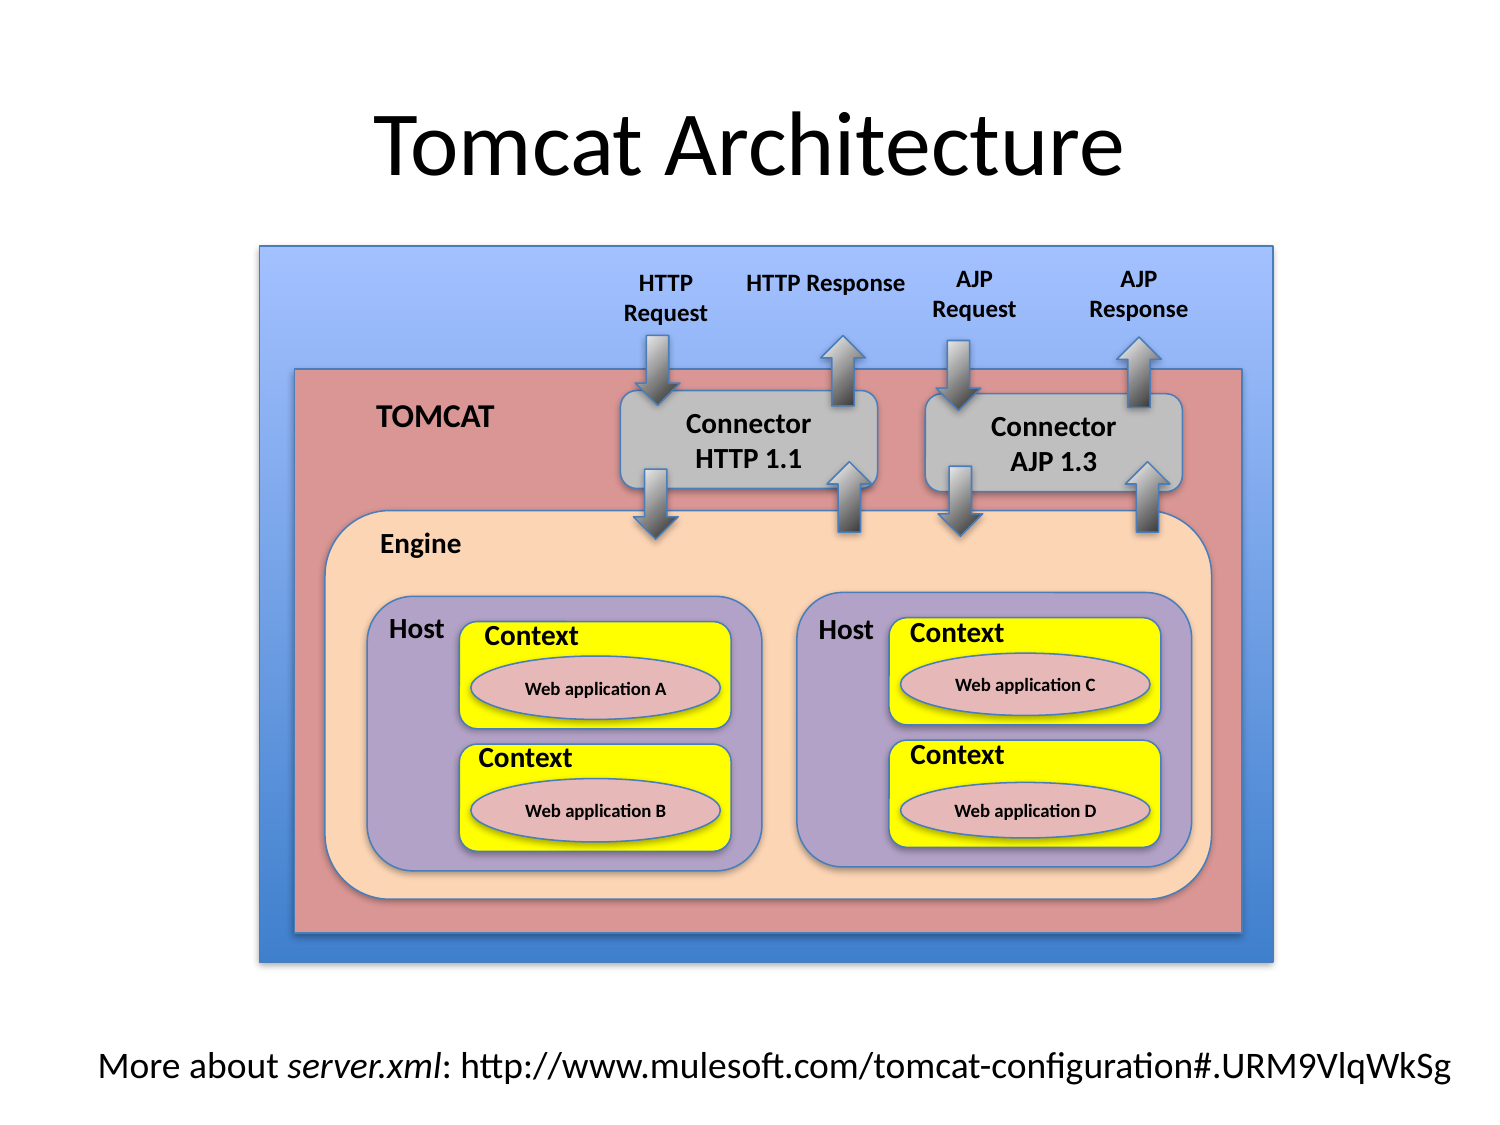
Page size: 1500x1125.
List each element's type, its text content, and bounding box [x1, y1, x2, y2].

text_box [259, 245, 1274, 963]
text_box More about server.xml: http://www.mulesoft.com/tomcat-configuration#.URM9VlqWkSg [83, 1034, 1467, 1094]
title Tomcat Architecture [75, 45, 1425, 233]
